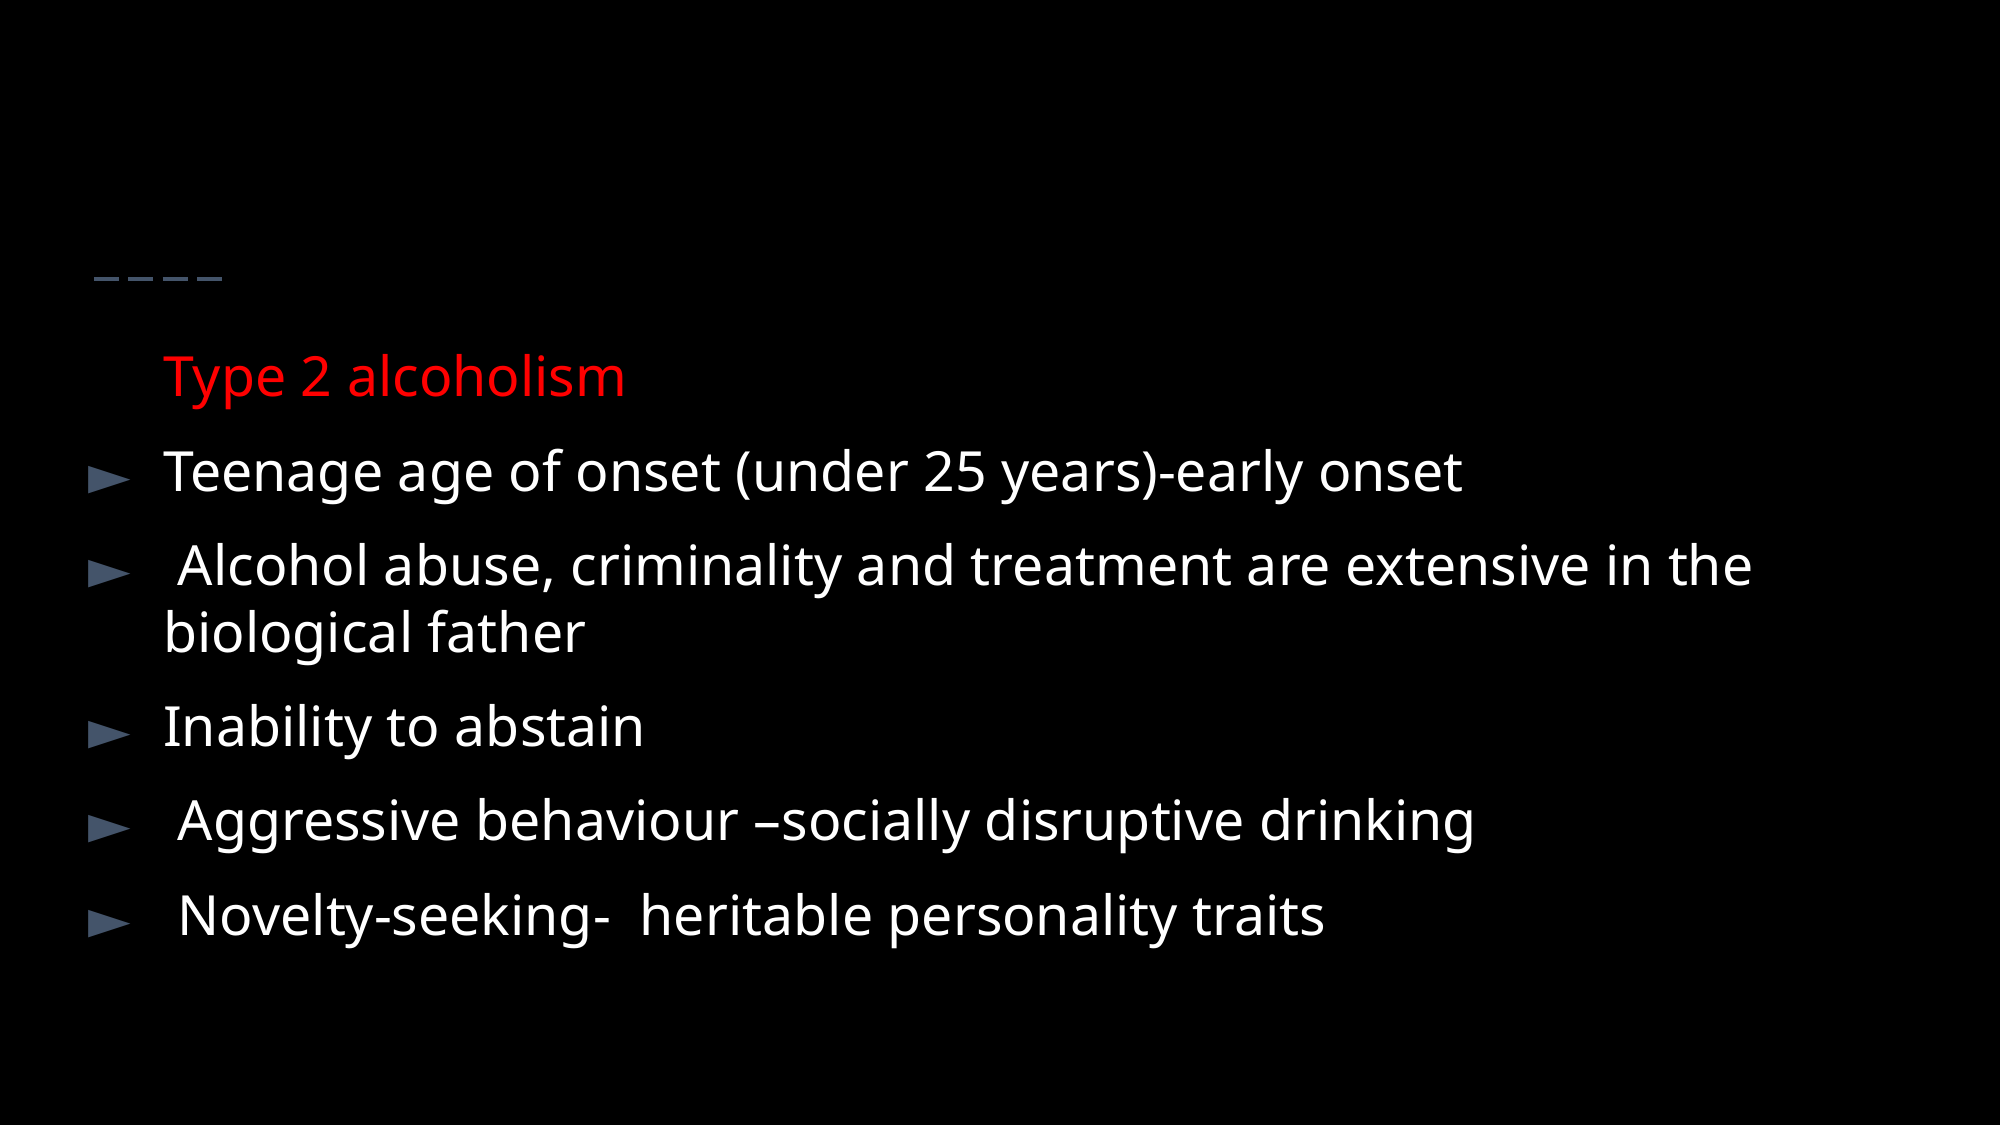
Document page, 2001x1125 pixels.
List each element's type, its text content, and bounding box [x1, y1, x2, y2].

list Type 2 alcoholism Teenage age of onset (under 25 years)-early onset Alcohol abuse, criminality and treatment are extensive in the biological father Inability to abstain Aggressive behaviour –socially disruptive drinking Novelty-seeking- heritable personality traits [68, 321, 1932, 1000]
